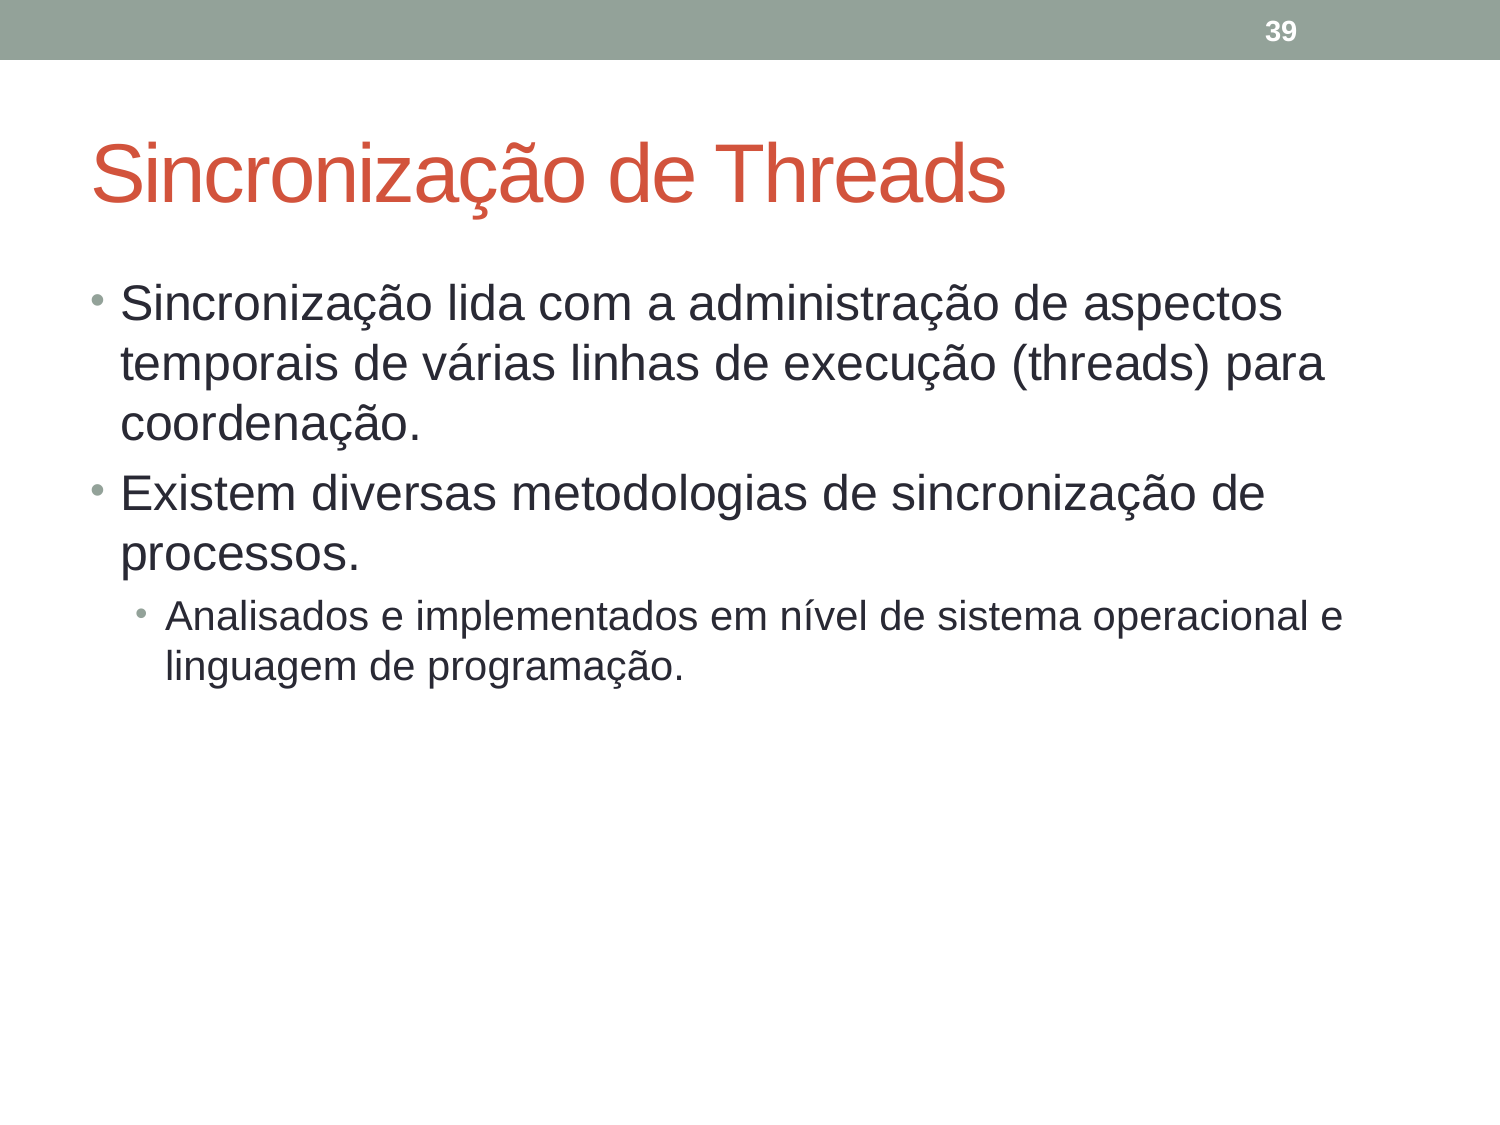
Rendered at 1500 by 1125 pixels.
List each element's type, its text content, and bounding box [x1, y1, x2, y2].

list Sincronização lida com a administração de aspectos temporais de várias linhas de execução (threads) para coordenação. Existem diversas metodologias de sincronização de processos. Analisados e implementados em nível de sistema operacional e linguagem de programação. [75, 262, 1425, 1063]
title Sincronização de Threads [75, 87, 1425, 250]
slide_number 39 [1250, 3, 1425, 57]
